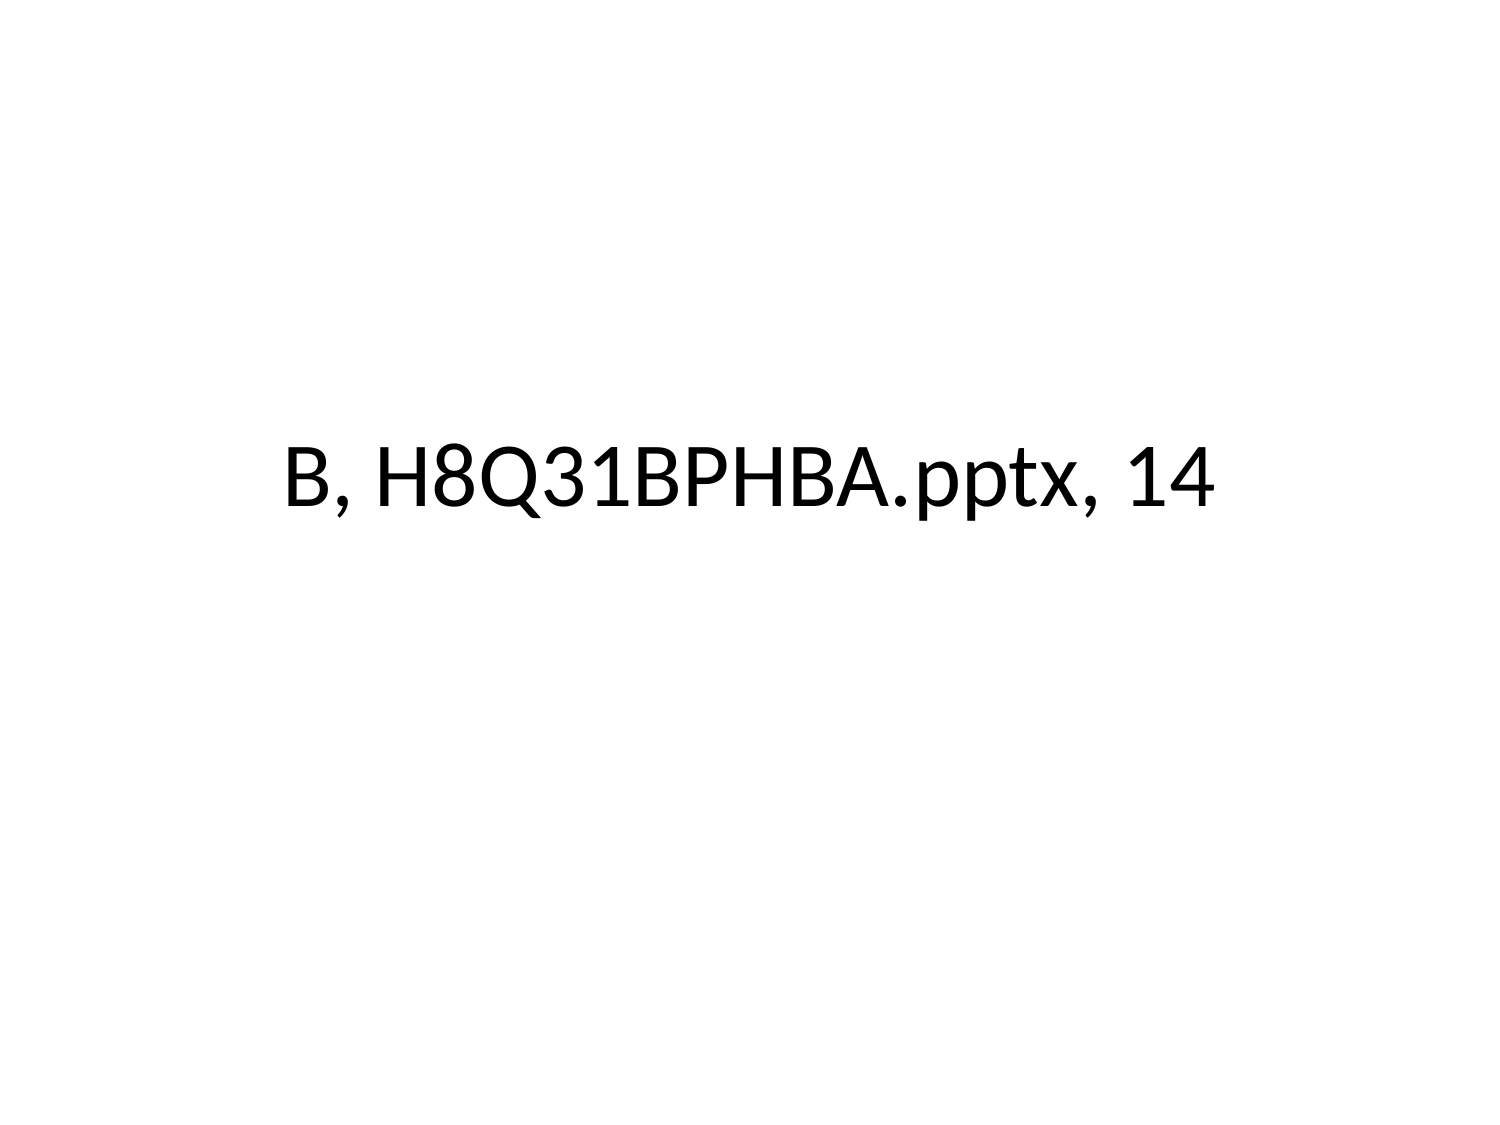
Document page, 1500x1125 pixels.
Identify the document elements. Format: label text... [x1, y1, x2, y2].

title B, H8Q31BPHBA.pptx, 14 [112, 349, 1388, 591]
